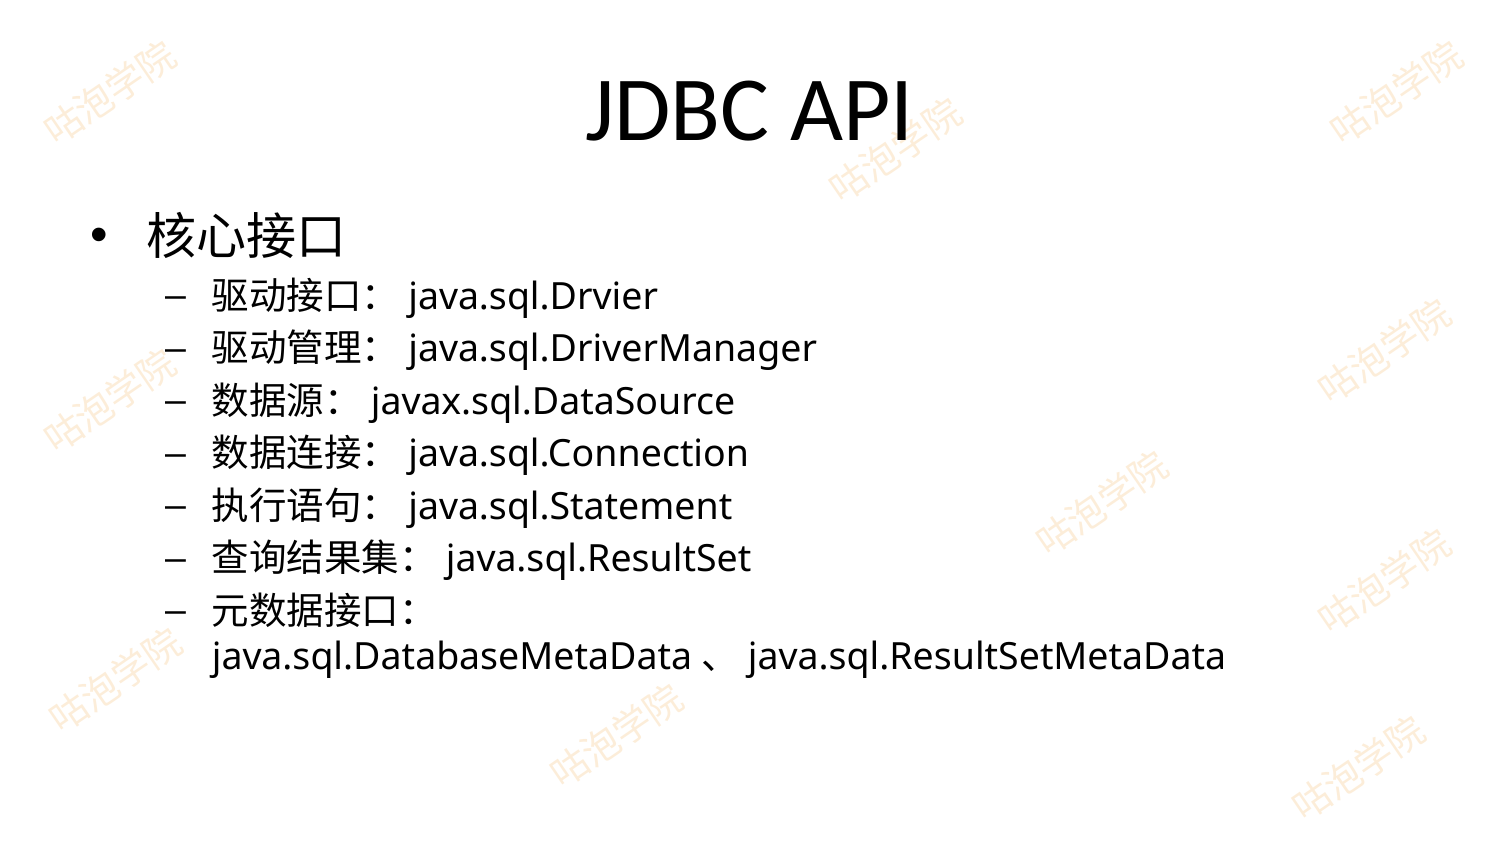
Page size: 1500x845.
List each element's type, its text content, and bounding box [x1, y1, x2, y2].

title JDBC API [75, 33, 1425, 175]
list 核心接口 驱动接口：java.sql.Drvier 驱动管理：java.sql.DriverManager 数据源：javax.sql.DataSource 数据连接：java.sql.Connection 执行语句：java.sql.Statement 查询结果集：java.sql.ResultSet 元数据接口：java.sql.DatabaseMetaData、java.sql.ResultSetMetaData [75, 196, 1453, 795]
